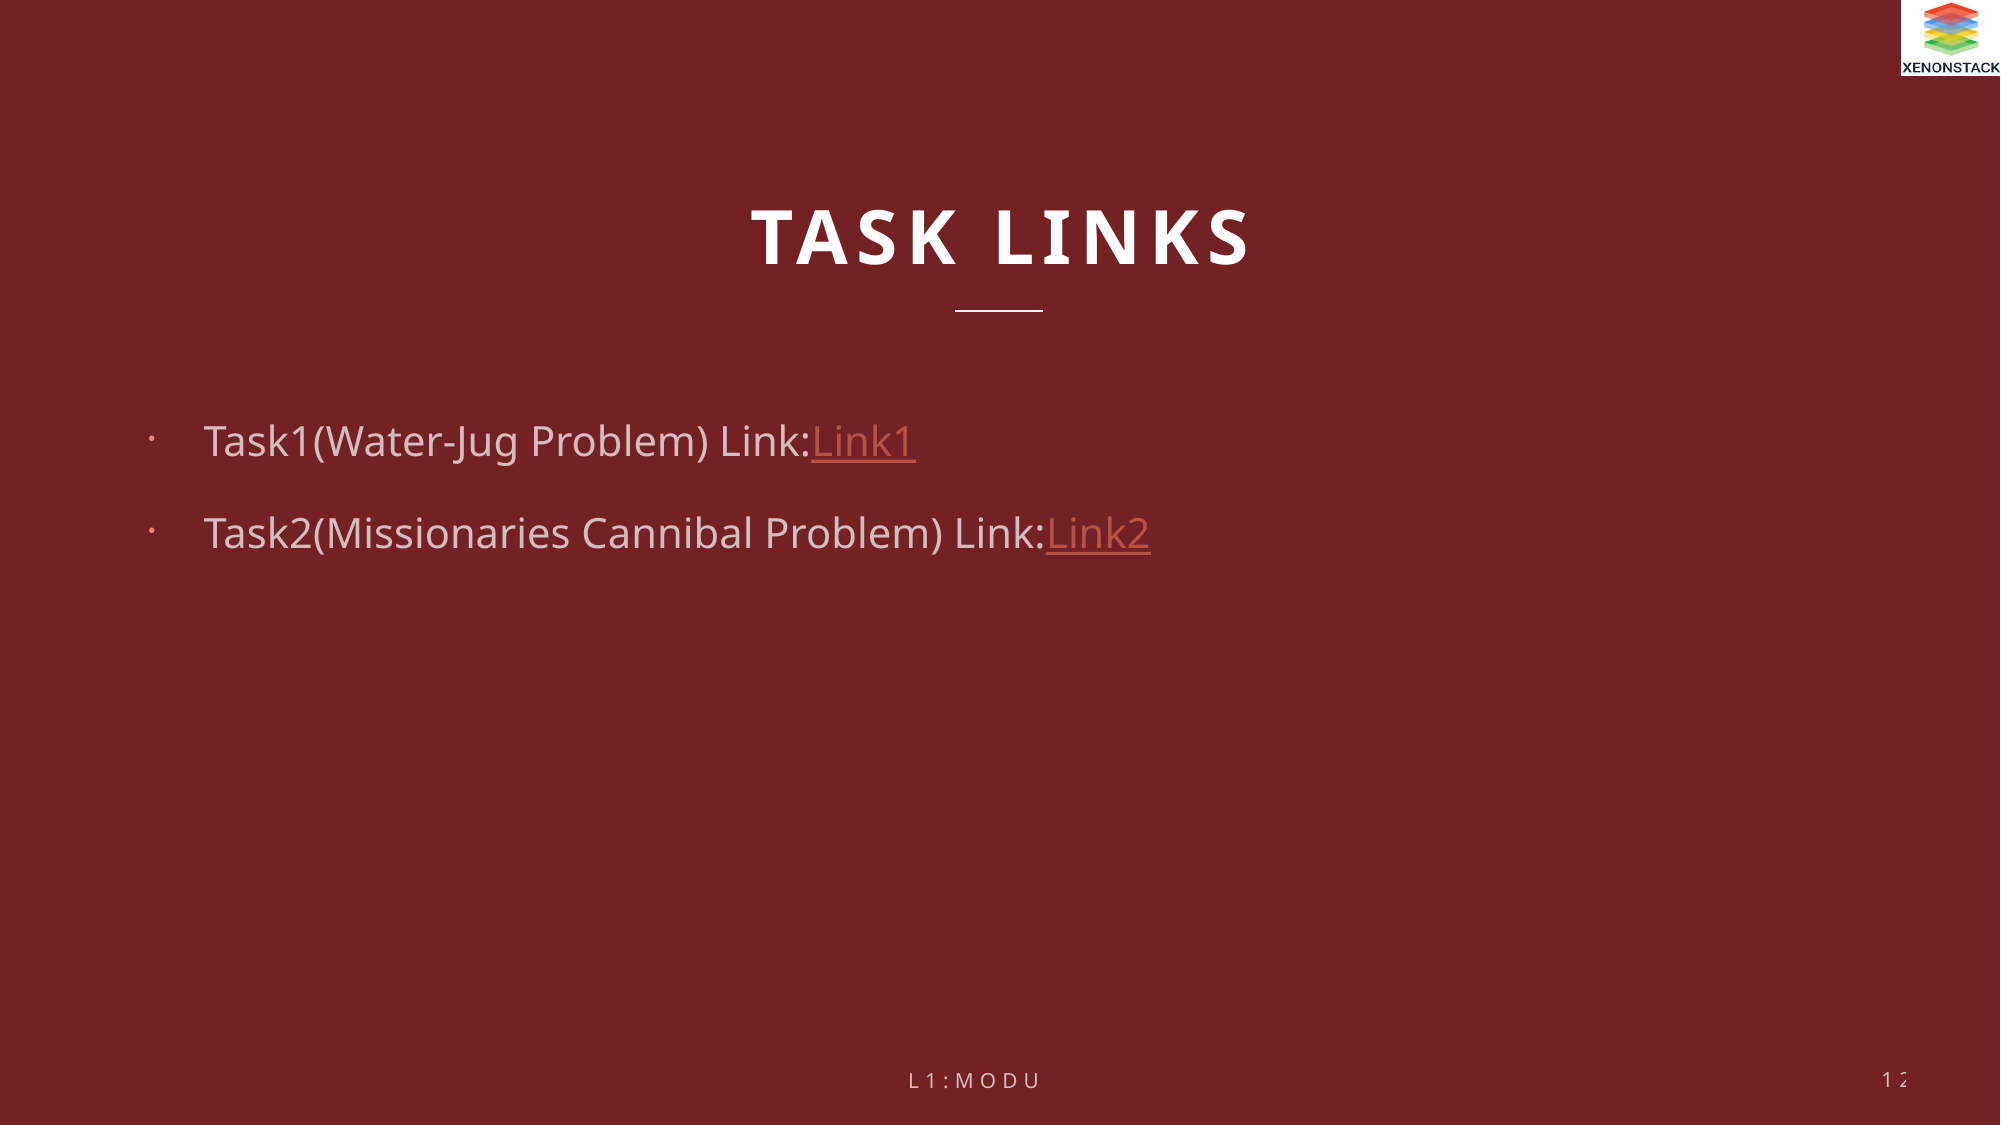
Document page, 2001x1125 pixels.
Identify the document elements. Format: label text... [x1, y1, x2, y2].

title Task Links [177, 130, 1823, 280]
slide_number 12 [1549, 1050, 1912, 1111]
text_box L1:Module4 [542, 1050, 1458, 1111]
picture [1901, 0, 2000, 76]
list Task1(Water-Jug Problem) Link:Link1 Task2(Missionaries Cannibal Problem) Link:Link2 [144, 400, 1856, 972]
